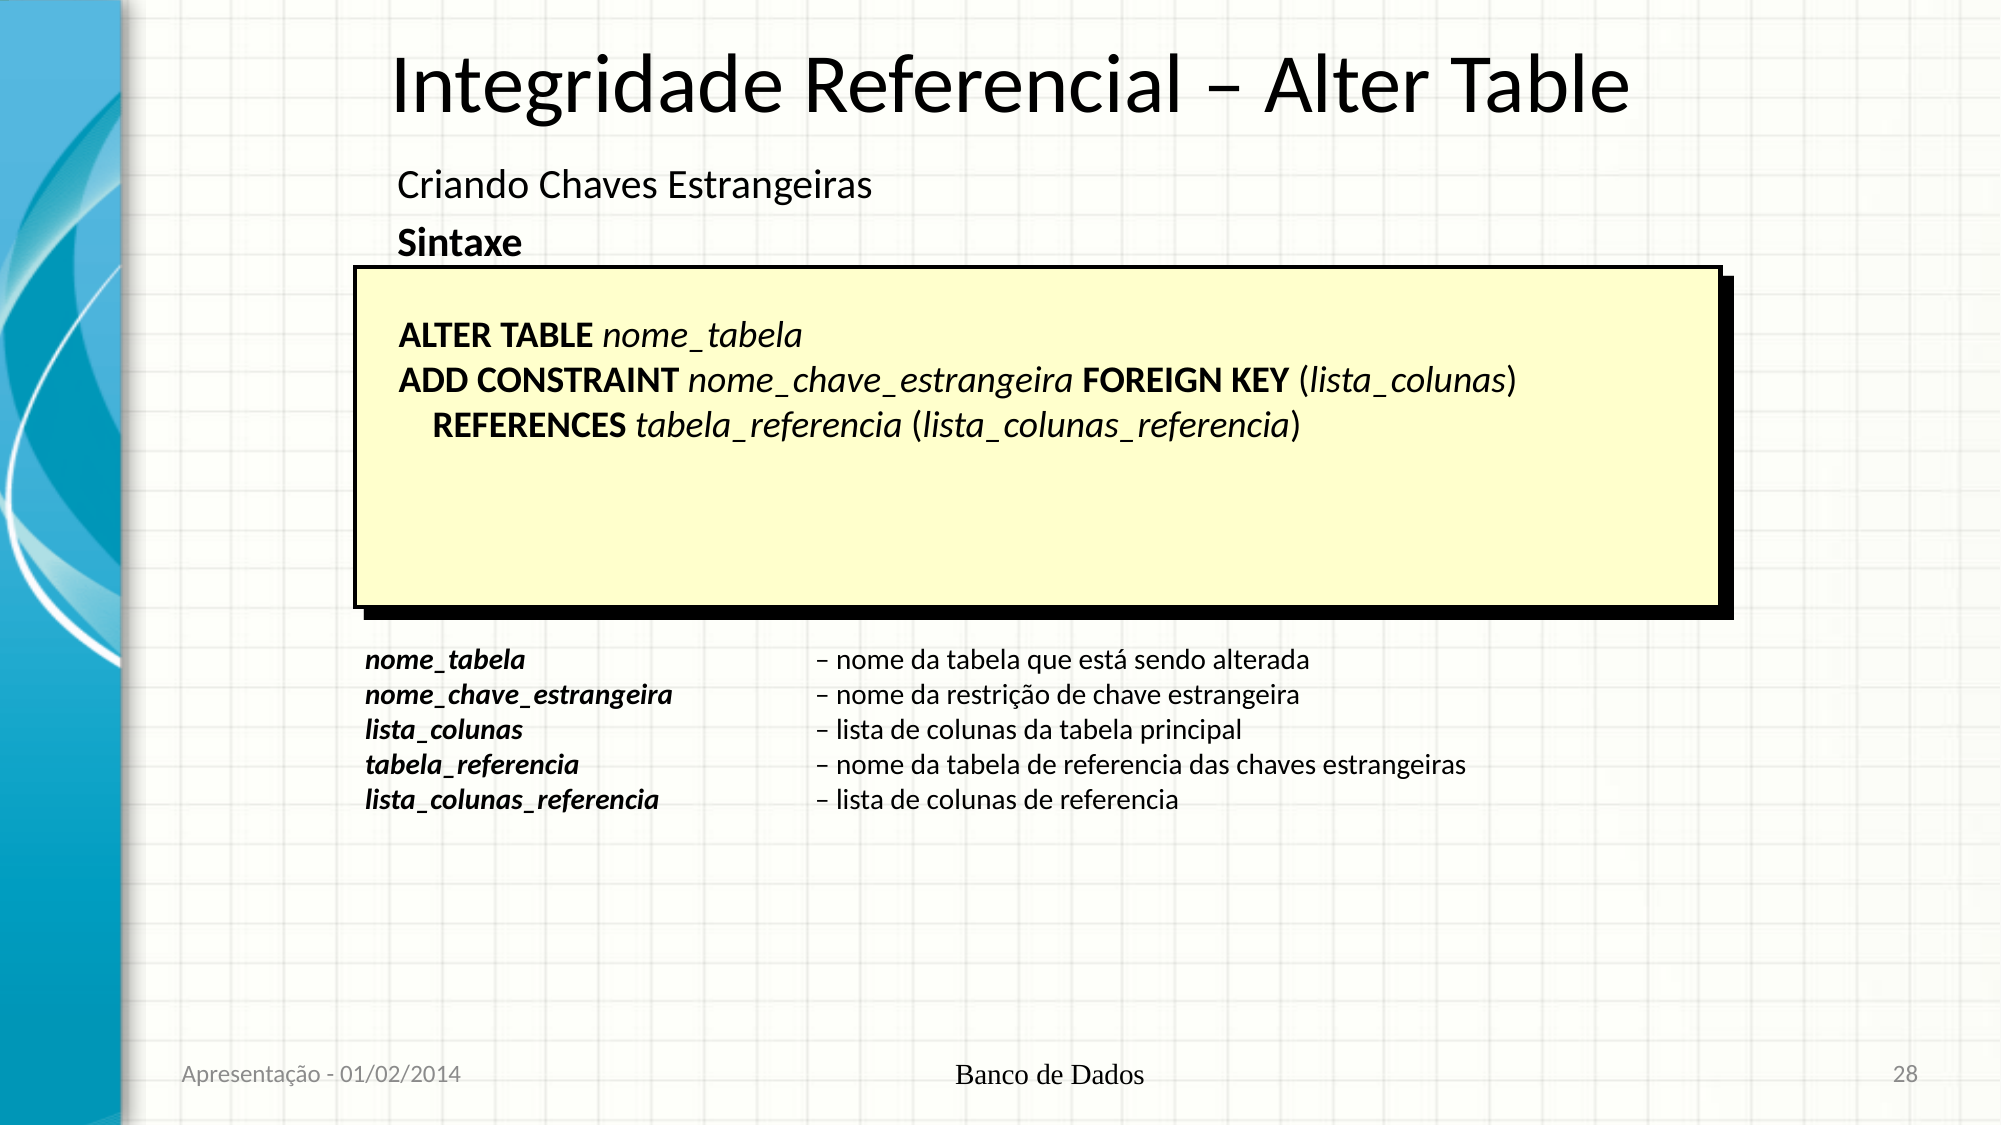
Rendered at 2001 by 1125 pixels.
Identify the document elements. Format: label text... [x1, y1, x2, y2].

title Integridade Referencial – Alter Table [375, 8, 1700, 149]
list Criando Chaves Estrangeiras Sintaxe [382, 149, 1709, 265]
text_box nome_tabela – nome da tabela que está sendo alterada nome_chave_estrangeira – nome da restrição de chave estrangeira lista_colunas – lista de colunas da tabela principal tabela_referencia – nome da tabela de referencia das chaves estrangeiras lista_colunas_referencia – lista de colunas de referencia [350, 633, 1709, 823]
slide_number 28 [1466, 1042, 1934, 1103]
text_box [350, 266, 1721, 610]
picture [0, 0, 2001, 1125]
footer Banco de Dados [733, 1042, 1367, 1103]
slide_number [166, 1042, 634, 1103]
